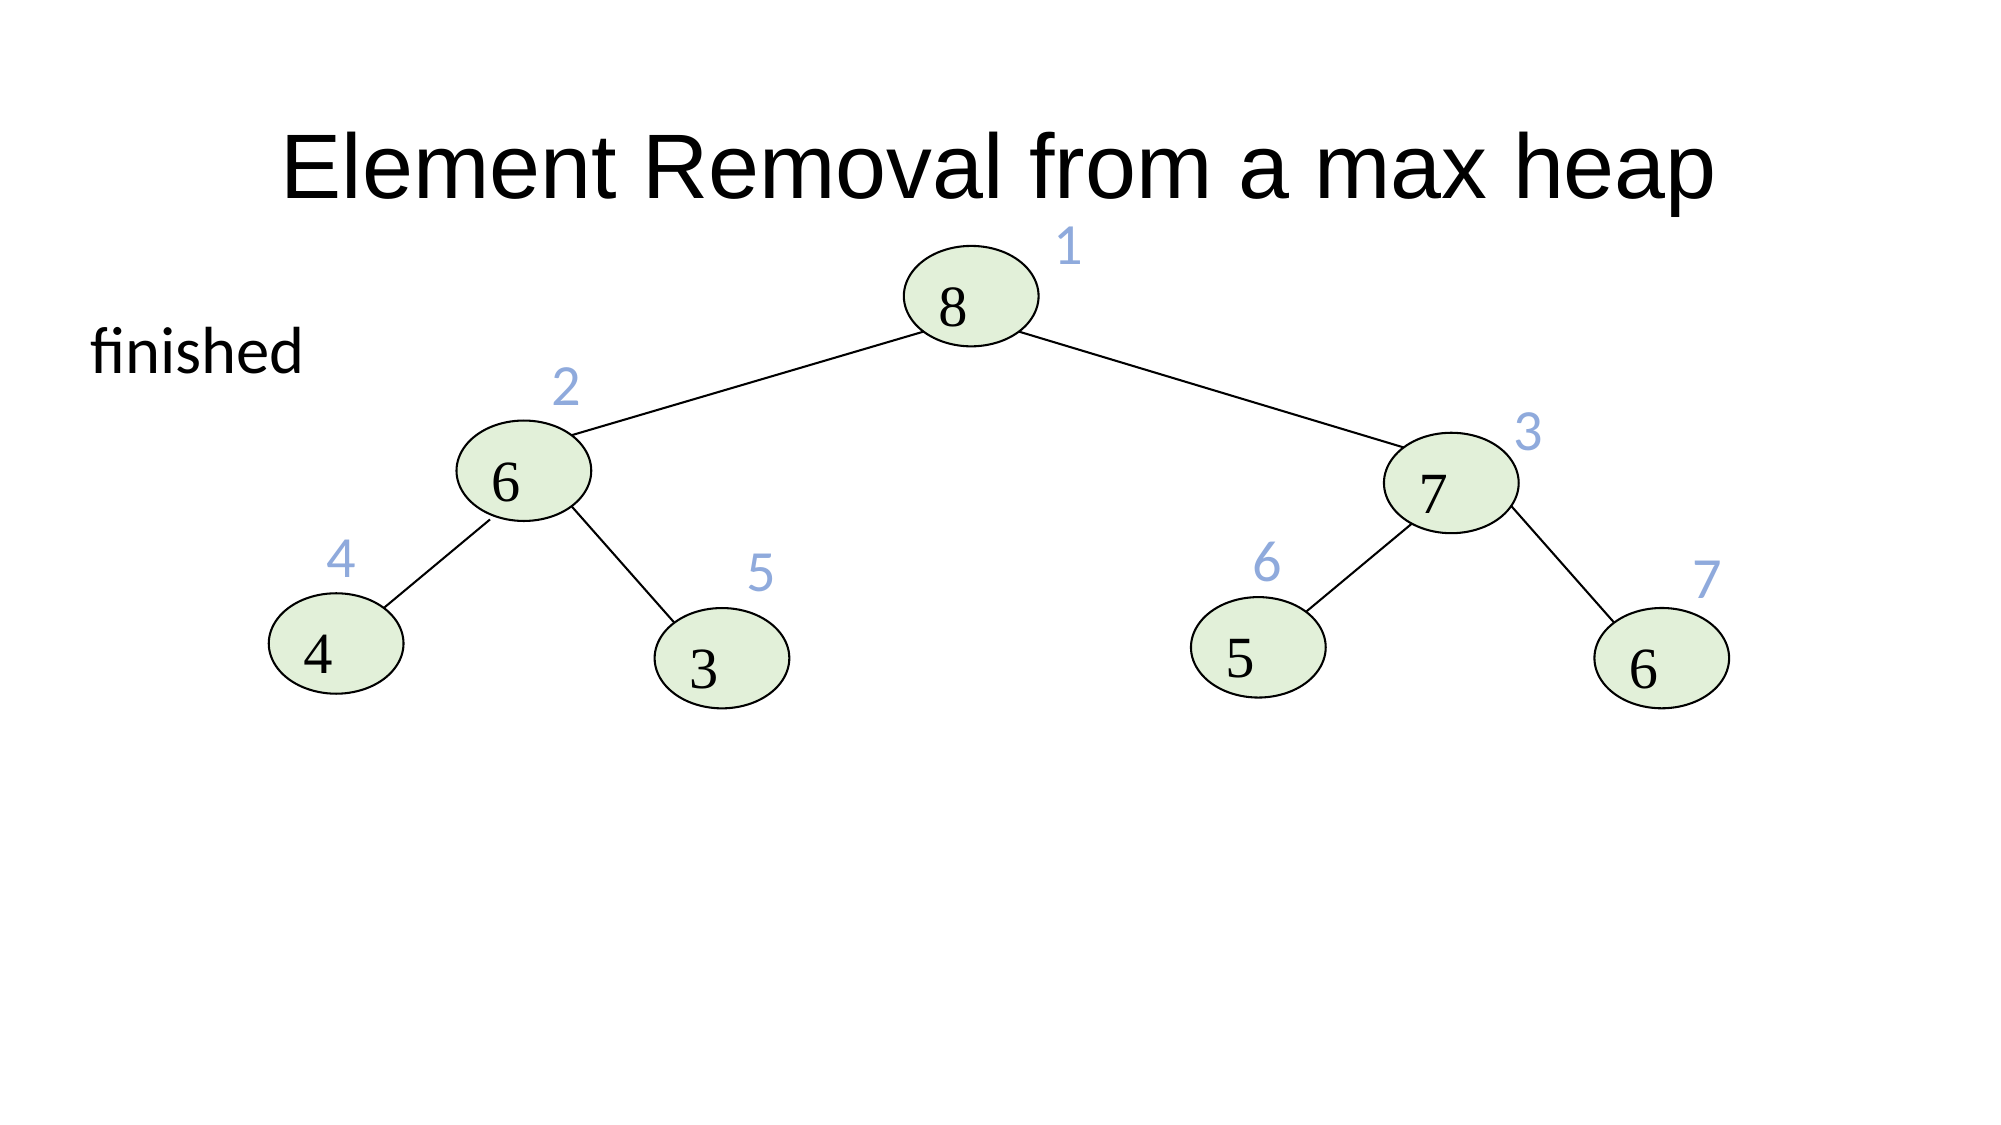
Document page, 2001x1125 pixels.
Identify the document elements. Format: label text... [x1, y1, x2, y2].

title Element Removal from a max heap [137, 59, 1863, 278]
text_box finished [75, 299, 268, 395]
text_box 1 [1038, 198, 1092, 245]
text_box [1511, 506, 1615, 623]
text_box 3 [1519, 384, 1559, 470]
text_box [268, 245, 1519, 709]
text_box 7 [1678, 533, 1738, 618]
text_box 6 [1594, 607, 1730, 709]
